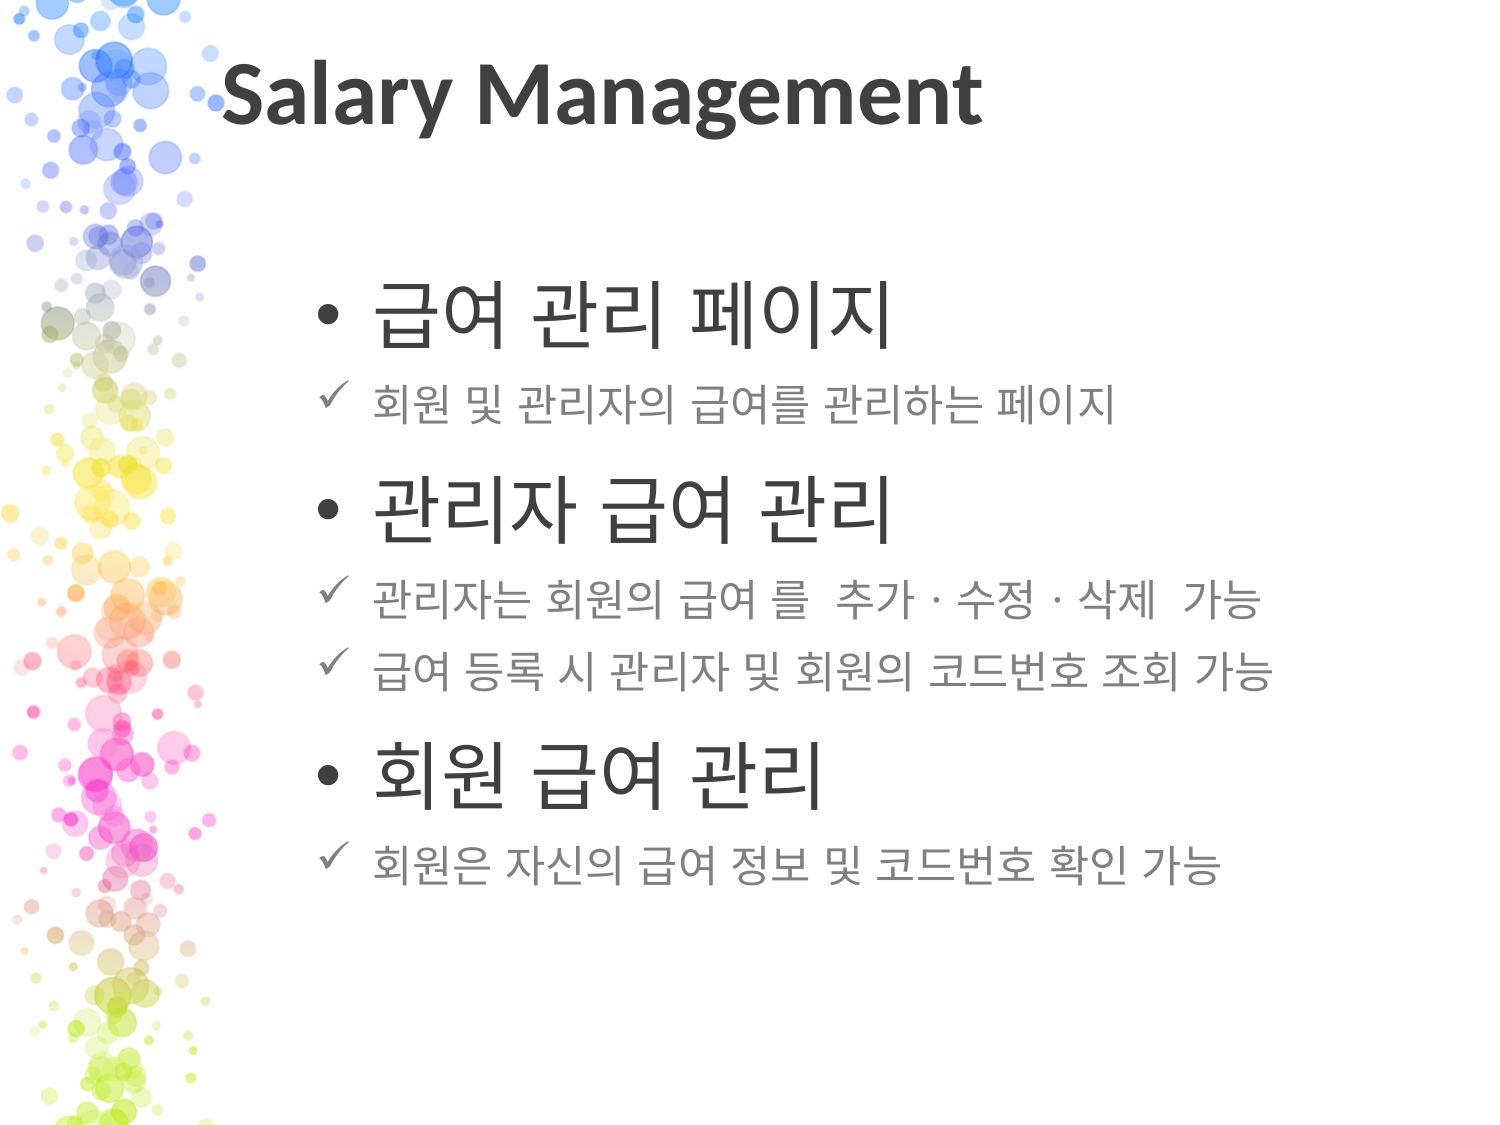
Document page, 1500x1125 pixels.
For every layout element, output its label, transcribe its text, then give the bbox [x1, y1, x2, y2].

picture [0, 0, 1500, 1125]
list 급여 관리 페이지 회원 및 관리자의 급여를 관리하는 페이지 관리자 급여 관리 관리자는 회원의 급여 를 추가ㆍ수정ㆍ삭제 가능 급여 등록 시 관리자 및 회원의 코드번호 조회 가능 회원 급여 관리 회원은 자신의 급여 정보 및 코드번호 확인 가능 [301, 243, 1425, 986]
title Salary Management [206, 0, 1500, 176]
